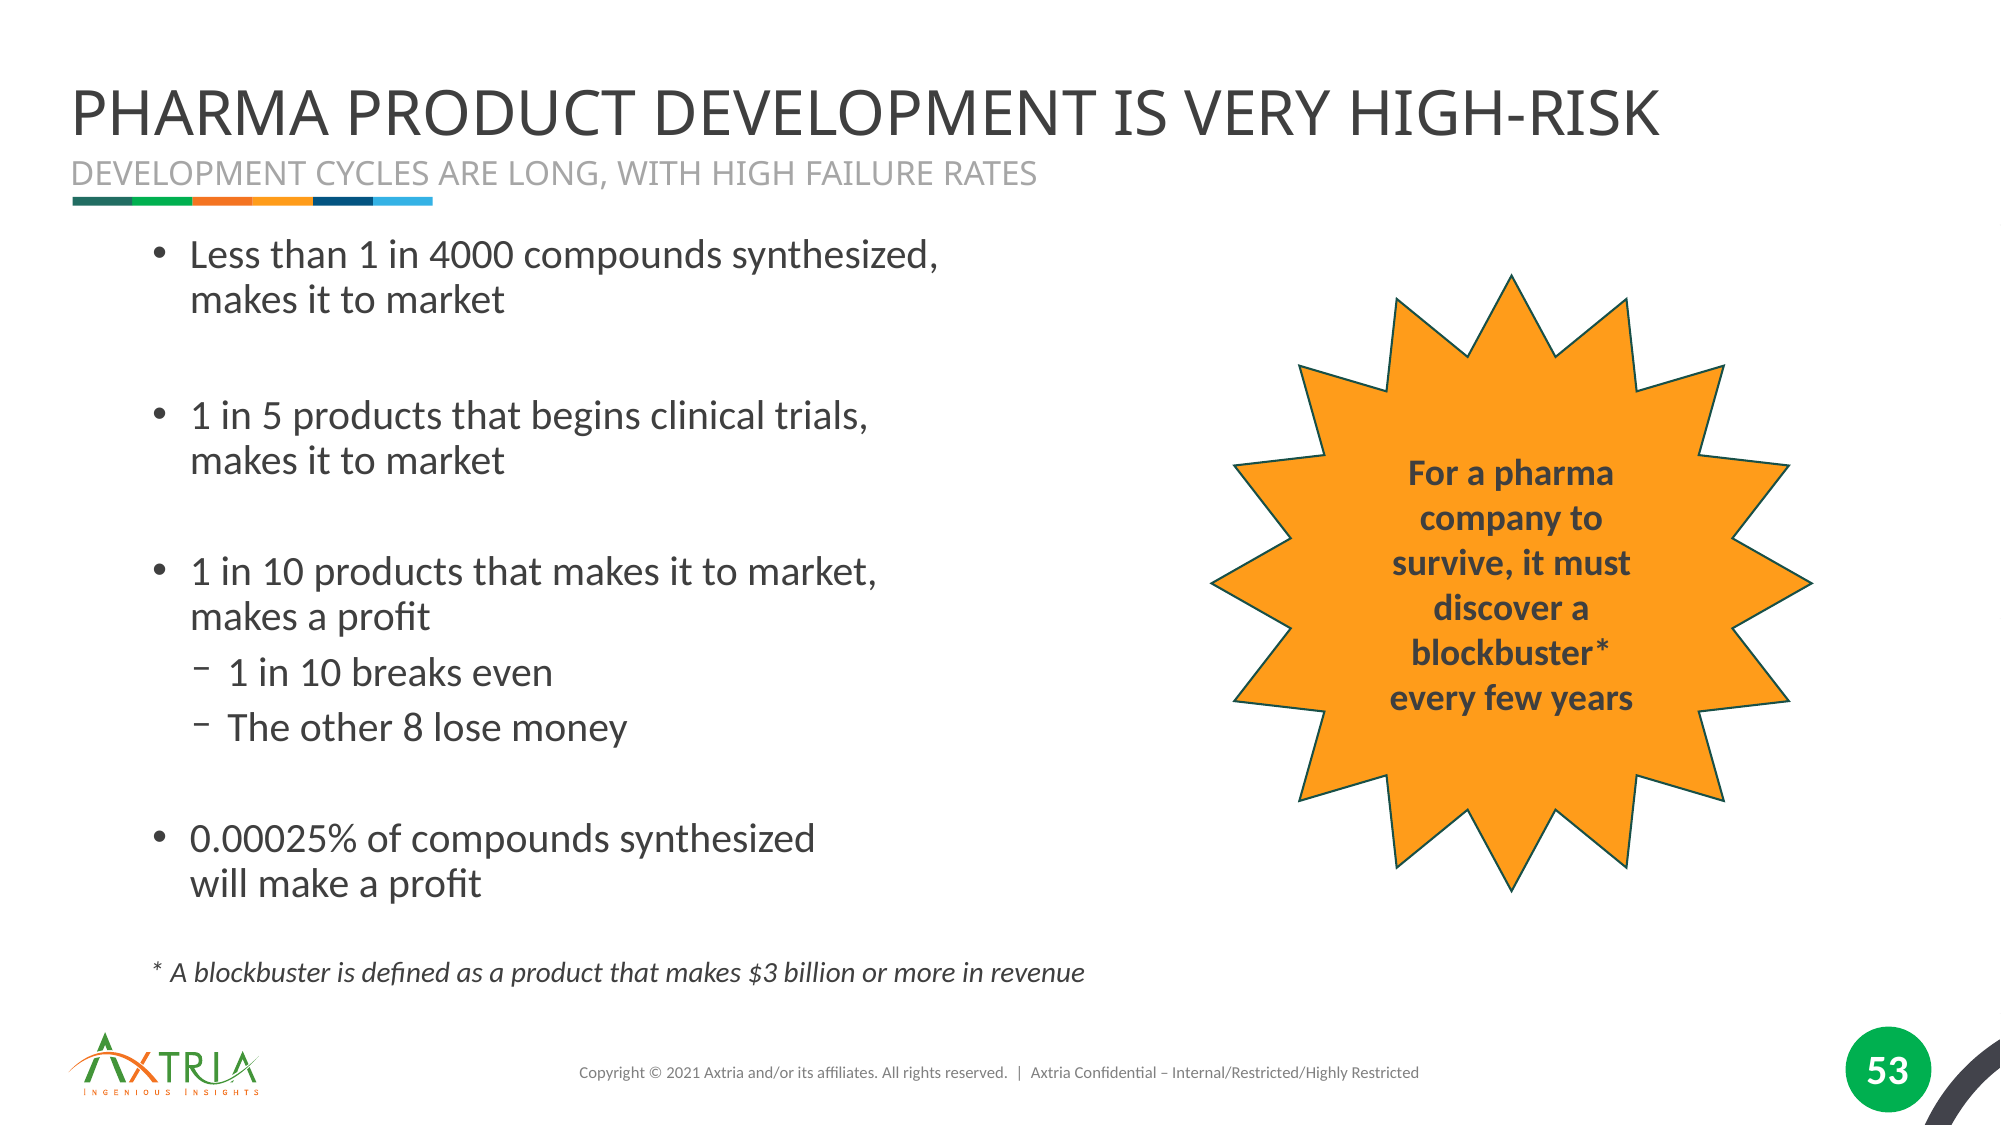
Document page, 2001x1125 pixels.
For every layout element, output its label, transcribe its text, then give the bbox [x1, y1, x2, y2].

text_box * A blockbuster is defined as a product that makes $3 billion or more in revenue [134, 946, 1102, 996]
subtitle Development Cycles Are Long, With High Failure Rates [70, 151, 1903, 199]
list Less than 1 in 4000 compounds synthesized, makes it to market 1 in 5 products that begins clinical trials, makes it to market 1 in 10 products that makes it to market, makes a profit 1 in 10 breaks even The other 8 lose money 0.00025% of compounds synthesized will make a profit [137, 224, 1863, 939]
title Pharma Product Development Is Very High-Risk [70, 27, 1900, 151]
text_box For a pharma company to survive, it must discover a blockbuster* every few years [1209, 273, 1814, 894]
